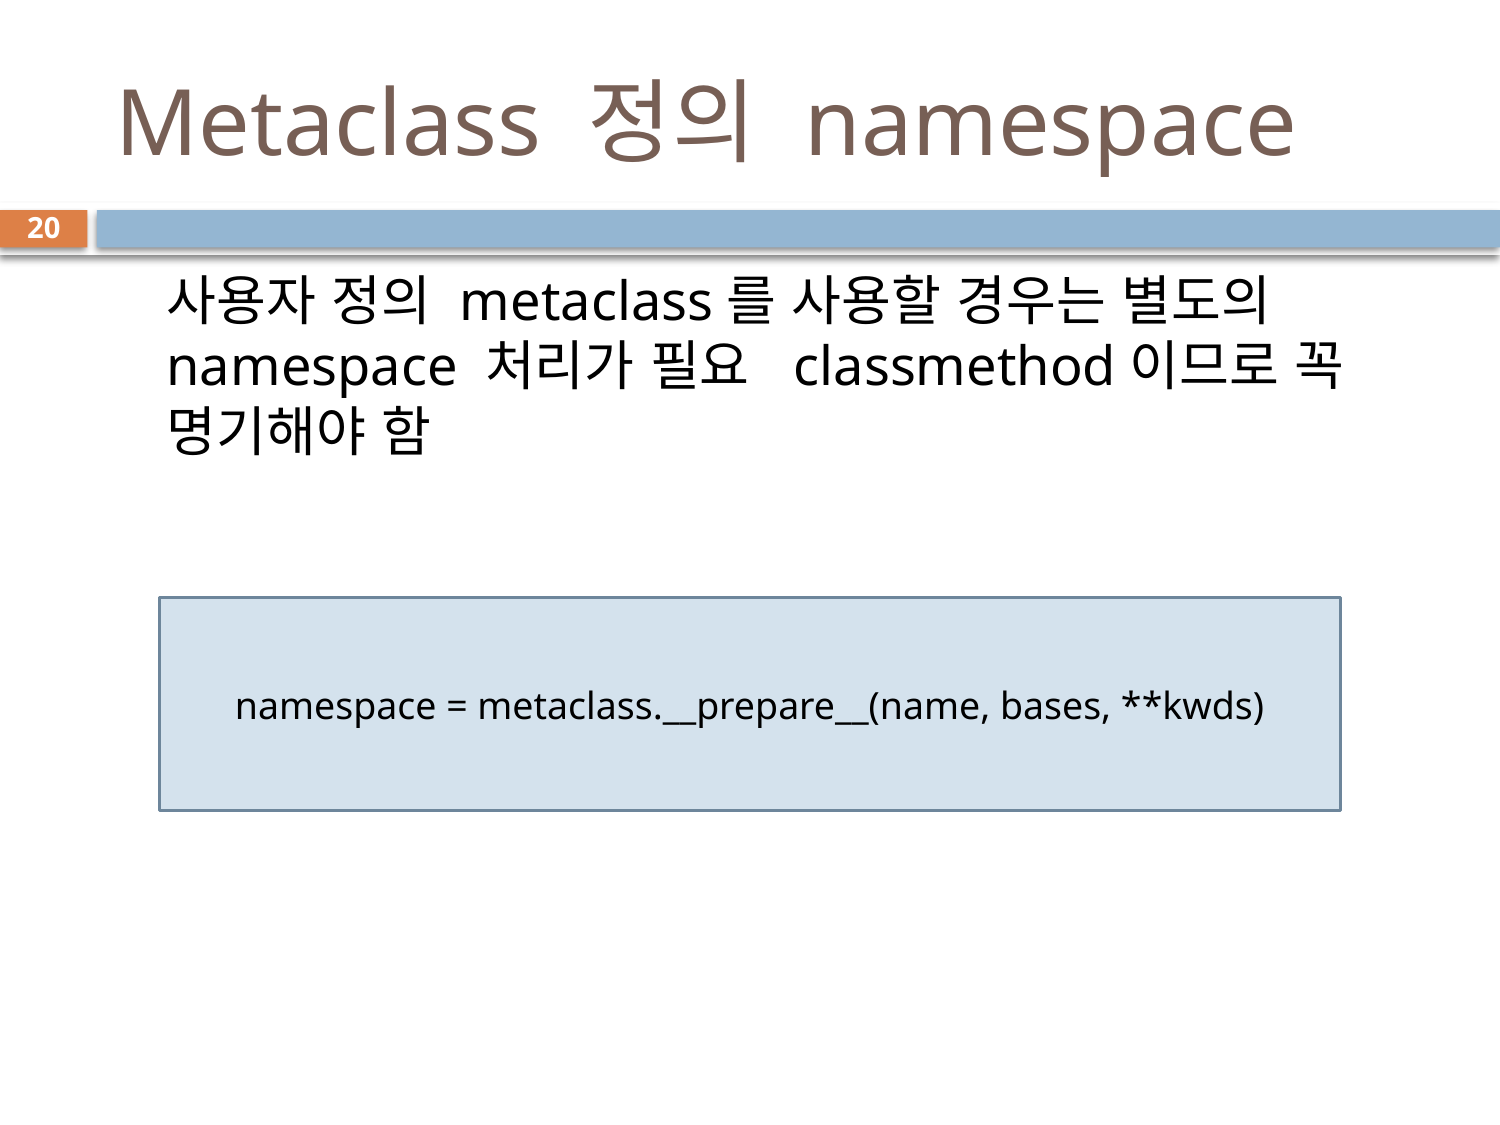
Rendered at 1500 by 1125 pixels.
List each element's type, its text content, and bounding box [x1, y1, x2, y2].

slide_number 20 [0, 208, 88, 249]
list 사용자 정의 metaclass를 사용할 경우는 별도의 namespace 처리가 필요 classmethod이므로 꼭 명기해야 함 [76, 259, 1427, 516]
title Metaclass 정의 namespace [100, 37, 1438, 200]
text_box namespace = metaclass.__prepare__(name, bases, **kwds) [158, 596, 1342, 812]
